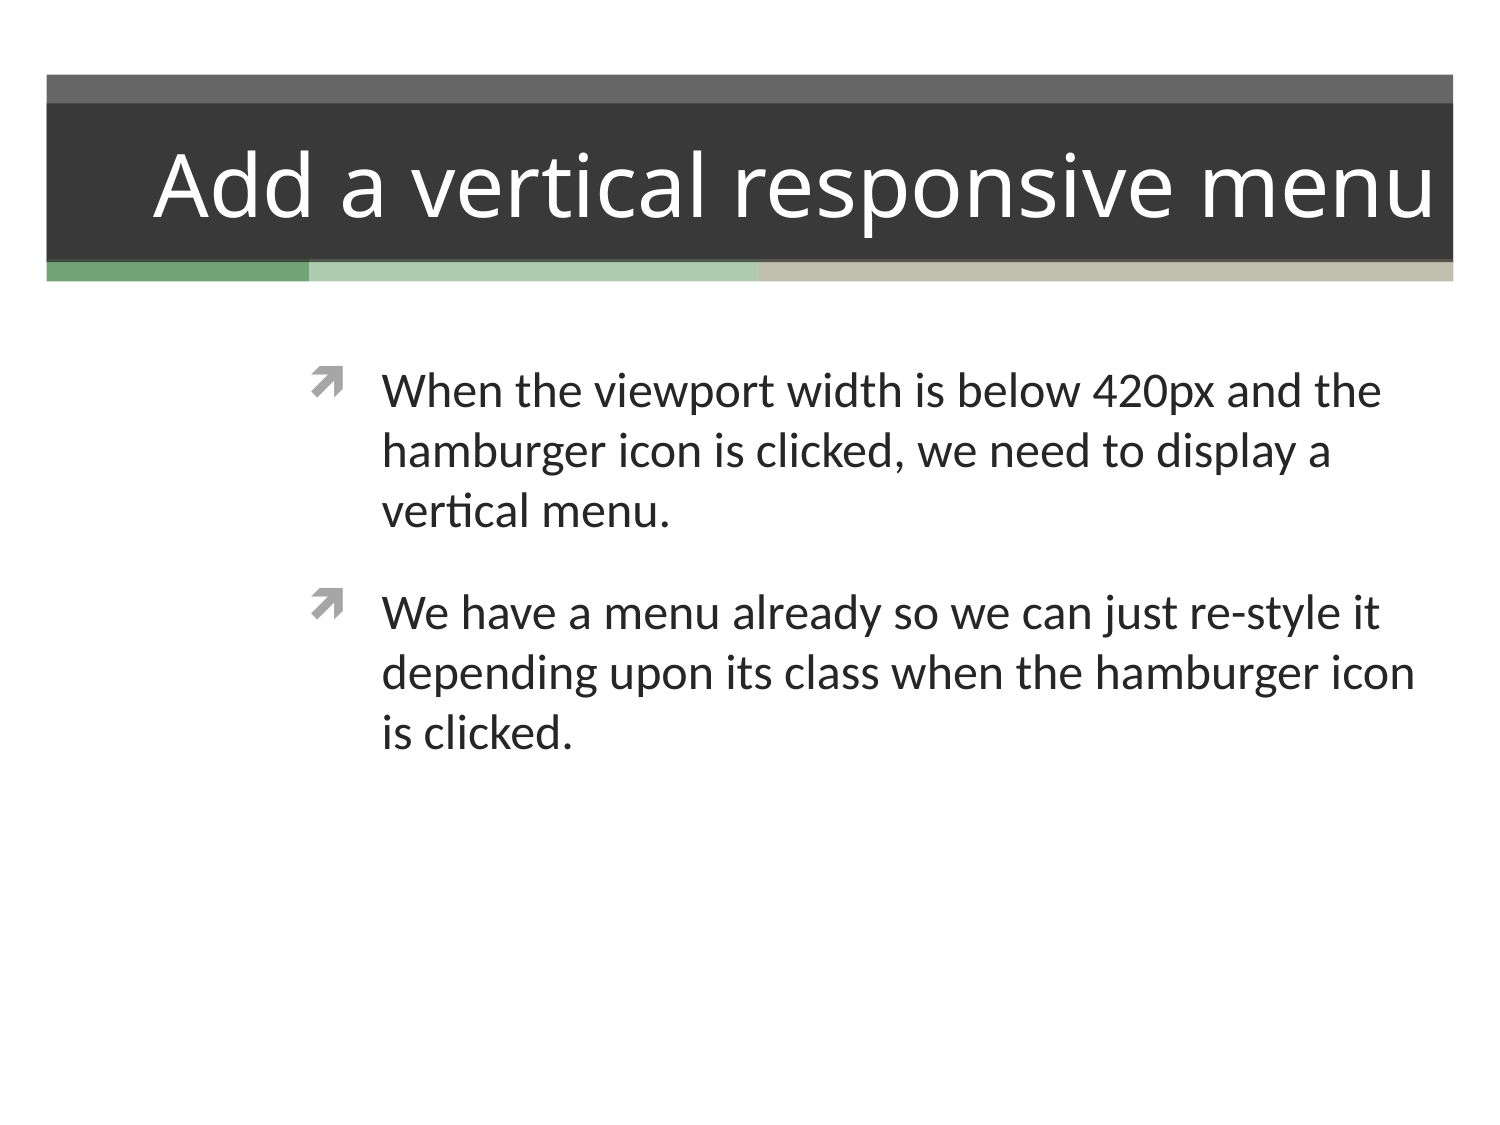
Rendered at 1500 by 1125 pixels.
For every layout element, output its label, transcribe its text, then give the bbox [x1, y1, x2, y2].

list When the viewport width is below 420px and the hamburger icon is clicked, we need to display a vertical menu. We have a menu already so we can just re-style it depending upon its class when the hamburger icon is clicked. [292, 350, 1454, 1005]
title Add a vertical responsive menu [46, 103, 1454, 263]
